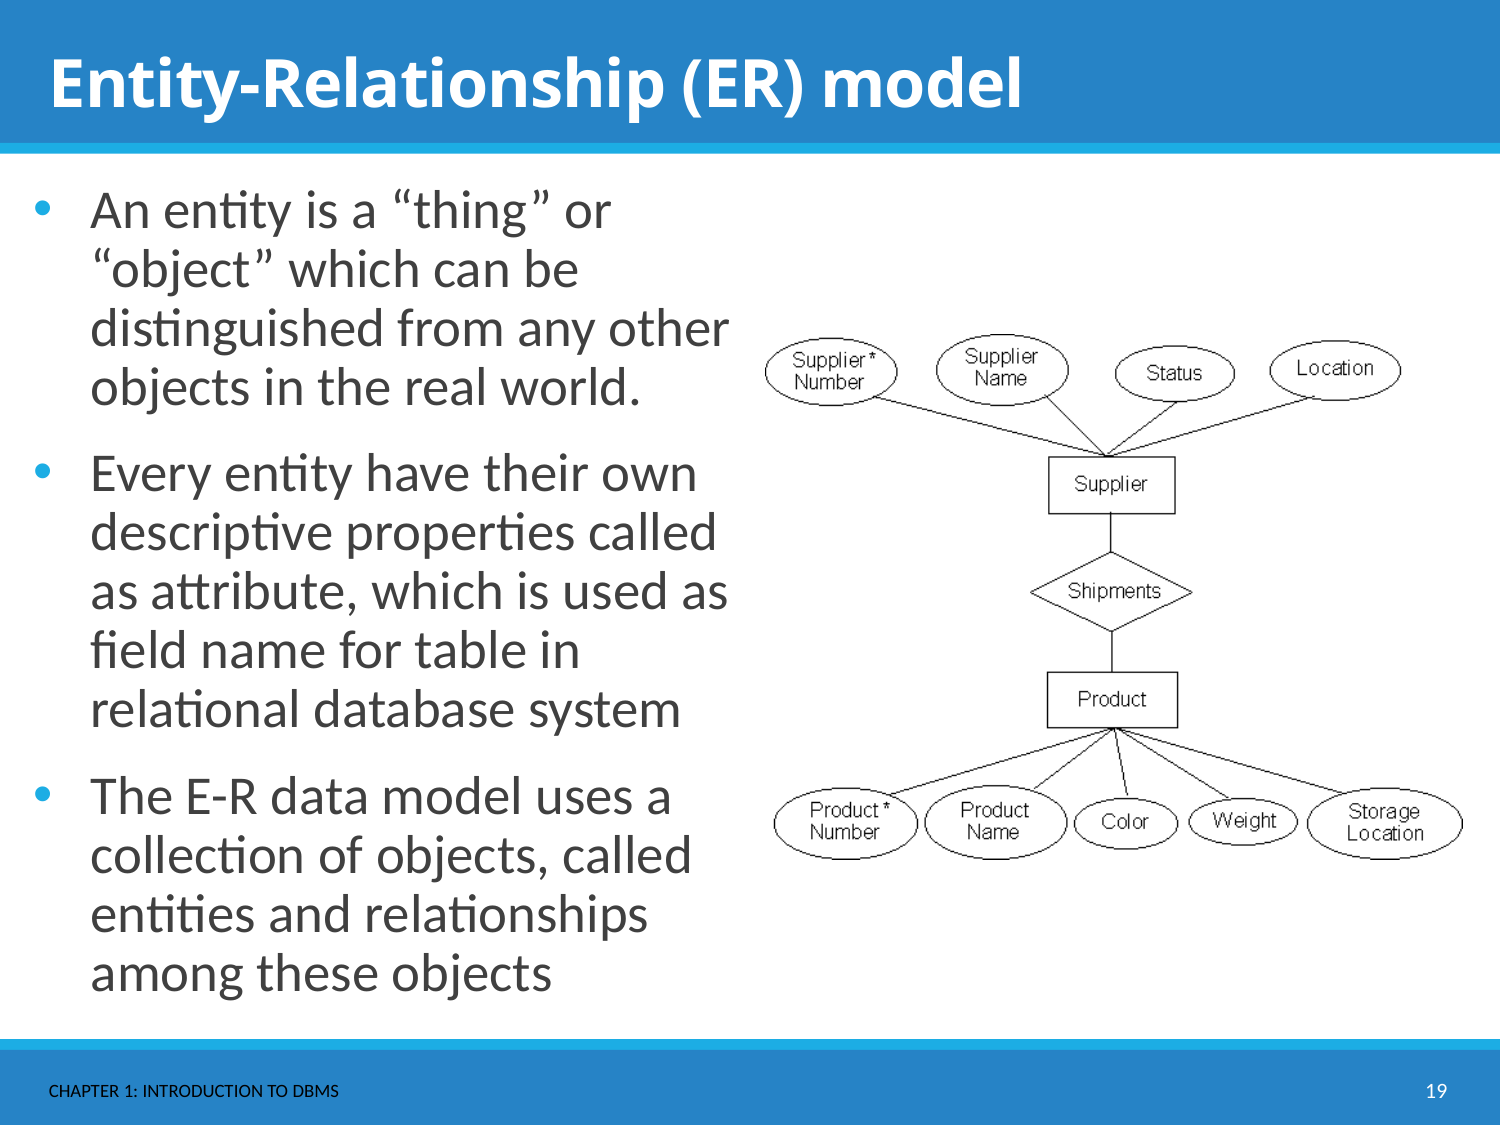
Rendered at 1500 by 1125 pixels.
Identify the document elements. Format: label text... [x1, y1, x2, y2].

list An entity is a “thing” or “object” which can be distinguished from any other objects in the real world. Every entity have their own descriptive properties called as attribute, which is used as field name for table in relational database system The E-R data model uses a collection of objects, called entities and relationships among these objects [33, 173, 743, 1021]
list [764, 334, 1463, 861]
slide_number 19 [1300, 1059, 1463, 1120]
footer Chapter 1: Introduction to DBMS [33, 1059, 1025, 1120]
title Entity-Relationship (ER) model [33, 15, 1463, 129]
